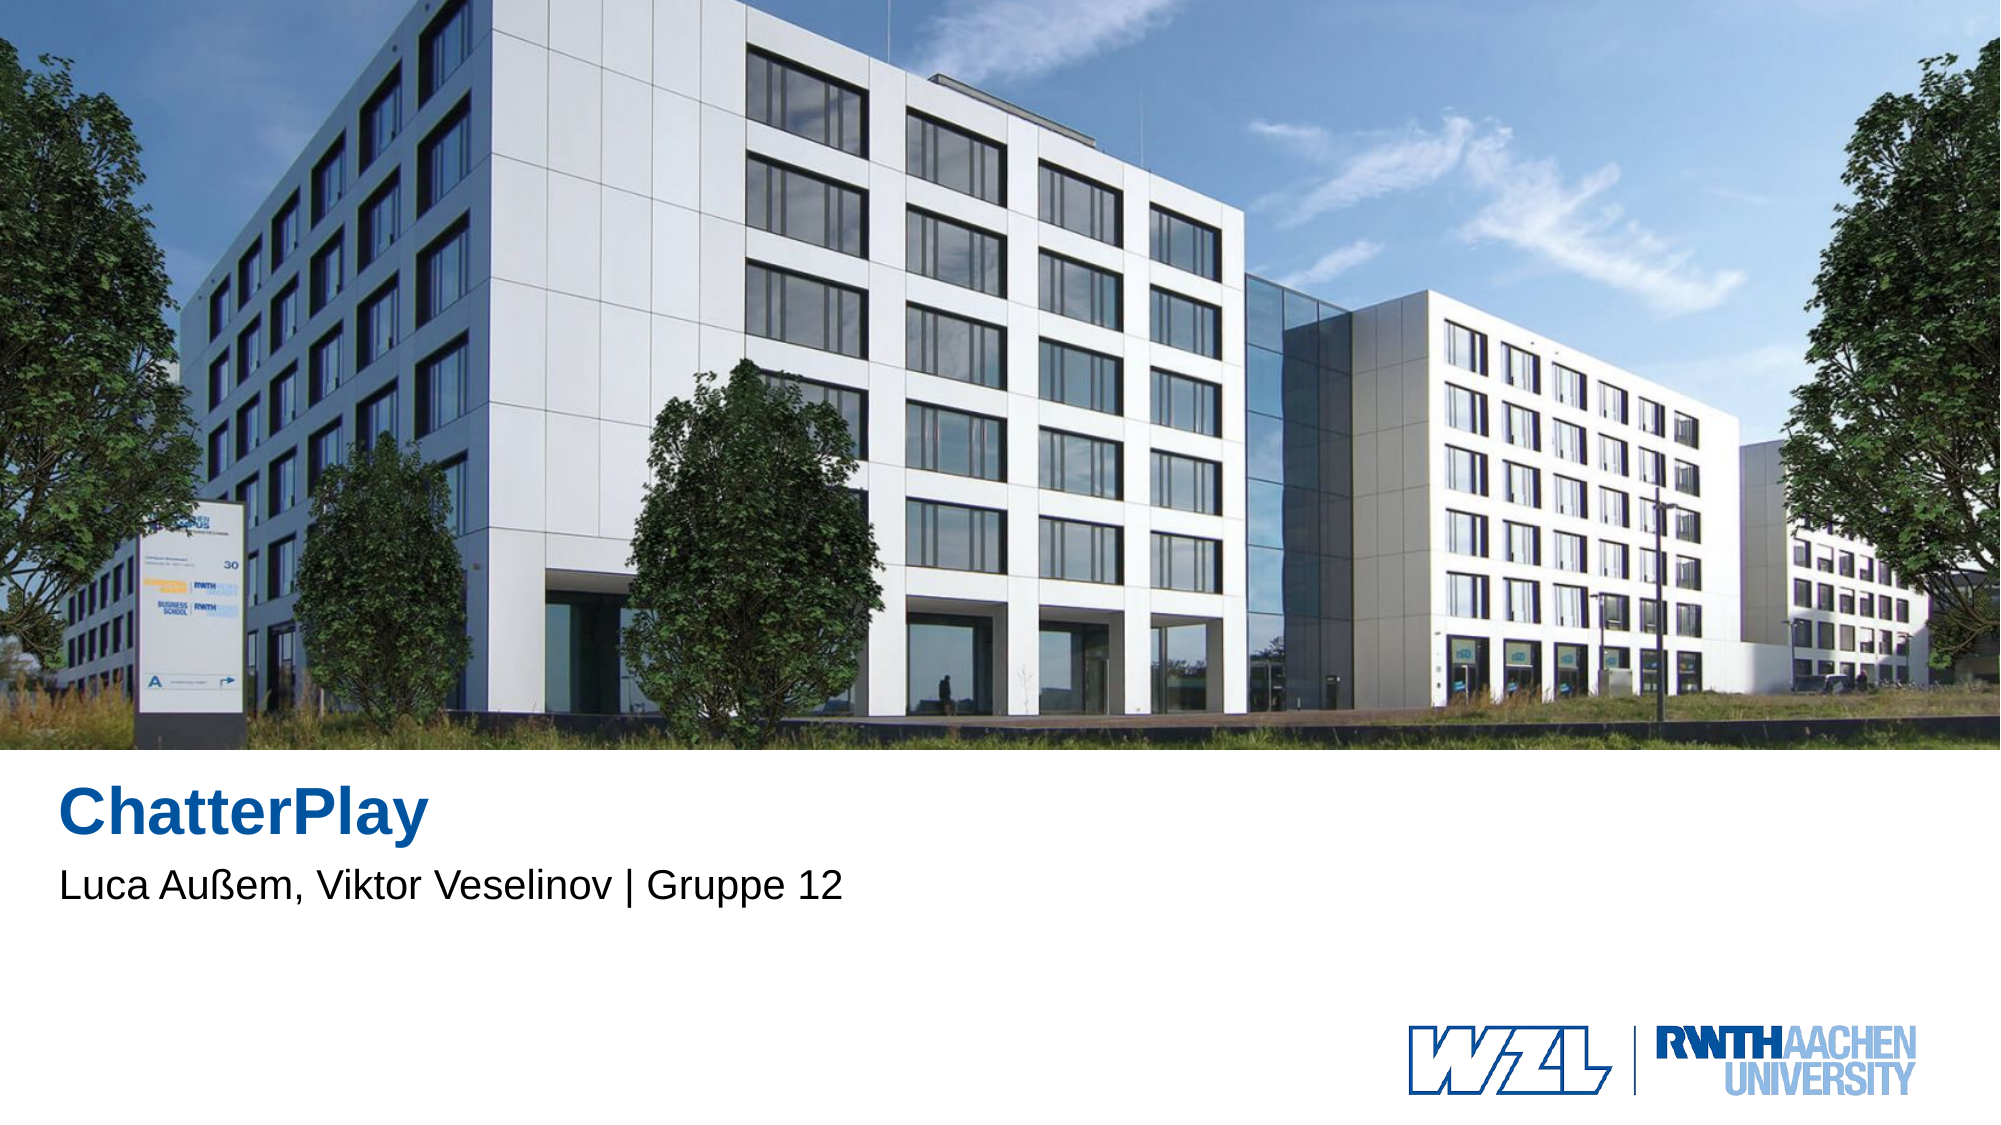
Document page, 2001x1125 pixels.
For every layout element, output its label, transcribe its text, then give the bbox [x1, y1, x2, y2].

picture [0, 0, 2000, 751]
title ChatterPlay [59, 777, 1942, 858]
picture [1387, 992, 1937, 1125]
subtitle Luca Außem, Viktor Veselinov | Gruppe 12 [59, 858, 1942, 992]
